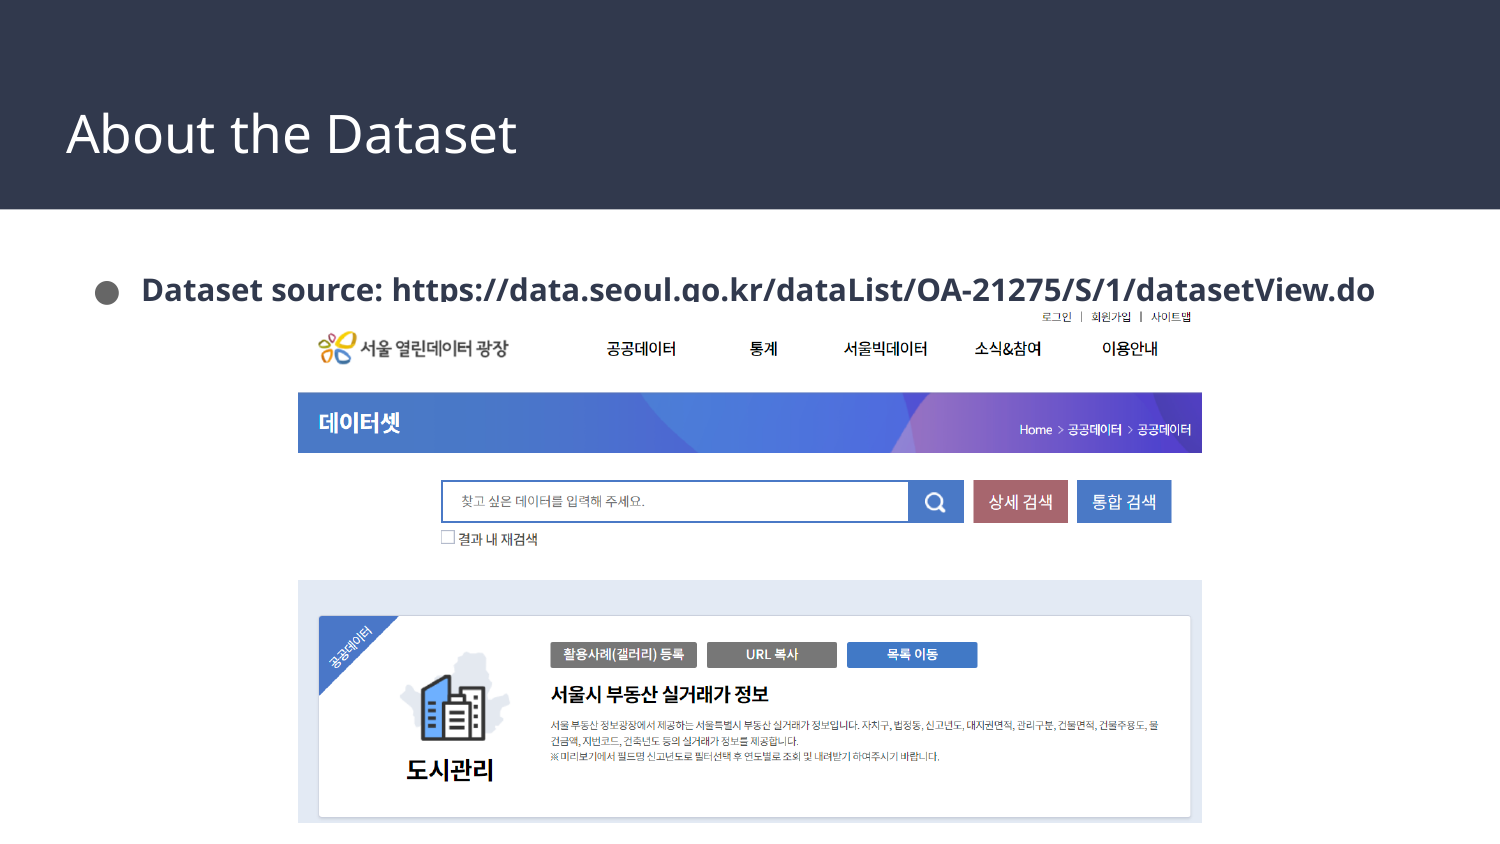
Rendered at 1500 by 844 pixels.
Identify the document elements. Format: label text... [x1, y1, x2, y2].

list Dataset source: https://data.seoul.go.kr/dataList/OA-21275/S/1/datasetView.do [51, 247, 1449, 752]
picture [298, 302, 1202, 823]
title About the Dataset [51, 82, 1449, 185]
